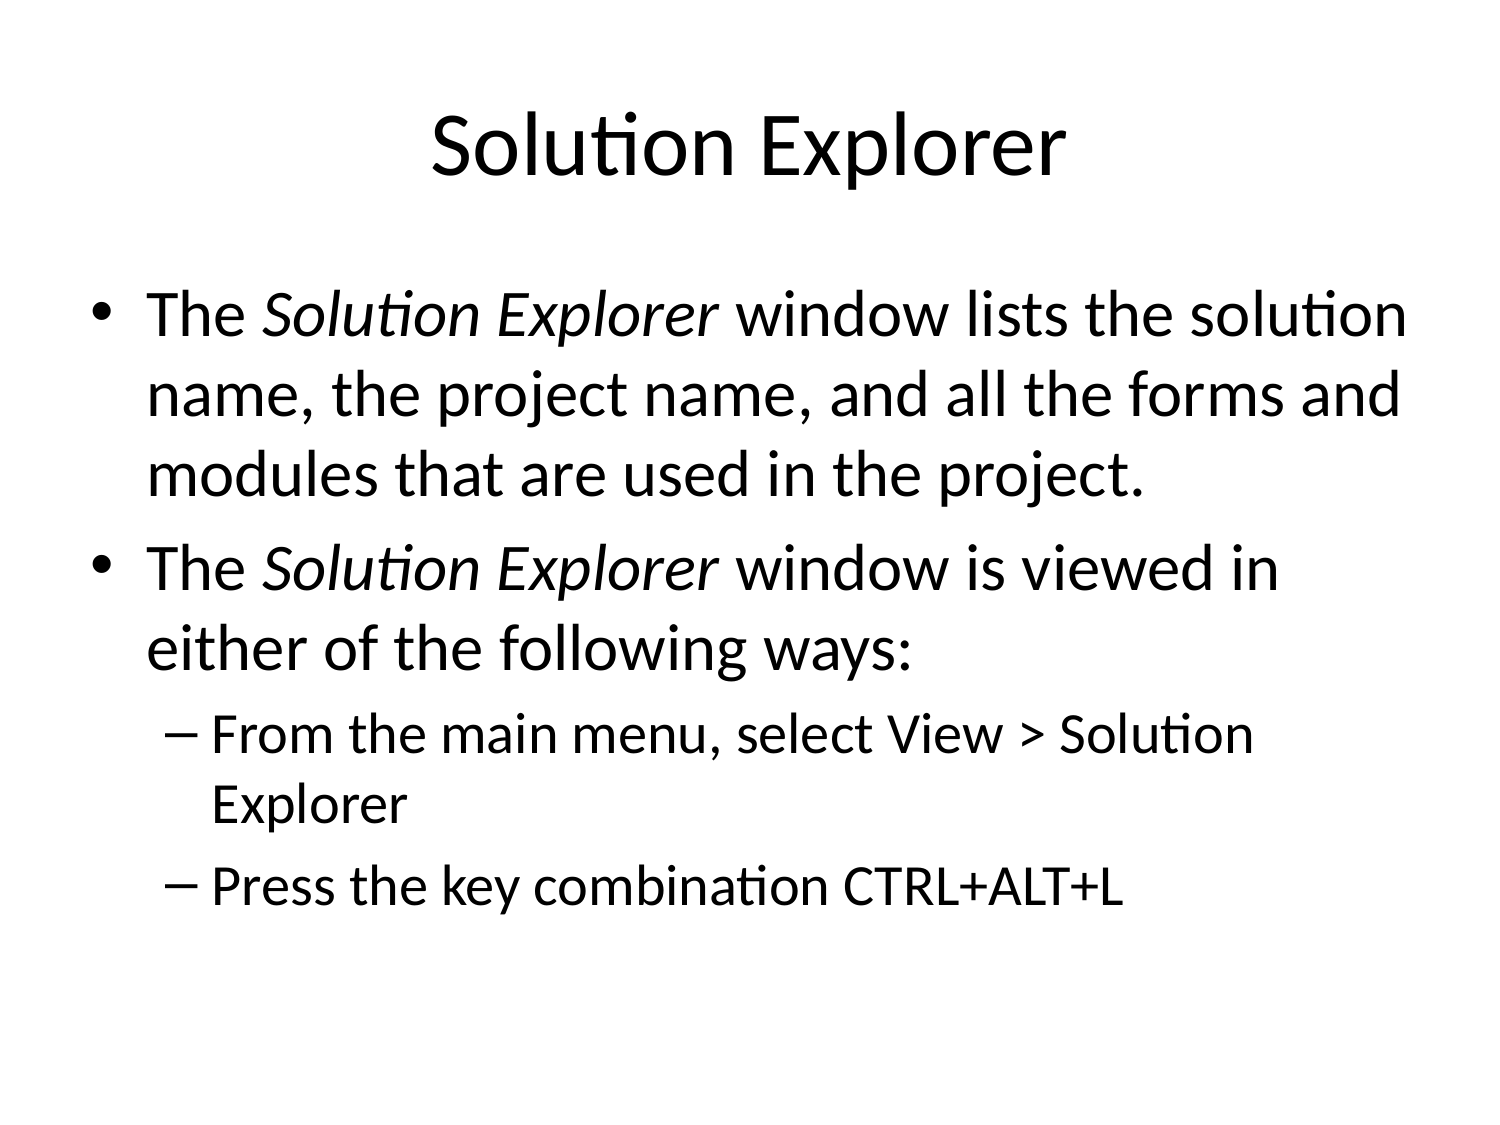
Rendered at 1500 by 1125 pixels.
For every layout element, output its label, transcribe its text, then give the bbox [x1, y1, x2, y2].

title Solution Explorer [75, 45, 1425, 233]
list The Solution Explorer window lists the solution name, the project name, and all the forms and modules that are used in the project. The Solution Explorer window is viewed in either of the following ways: From the main menu, select View > Solution Explorer Press the key combination CTRL+ALT+L [75, 262, 1425, 1005]
